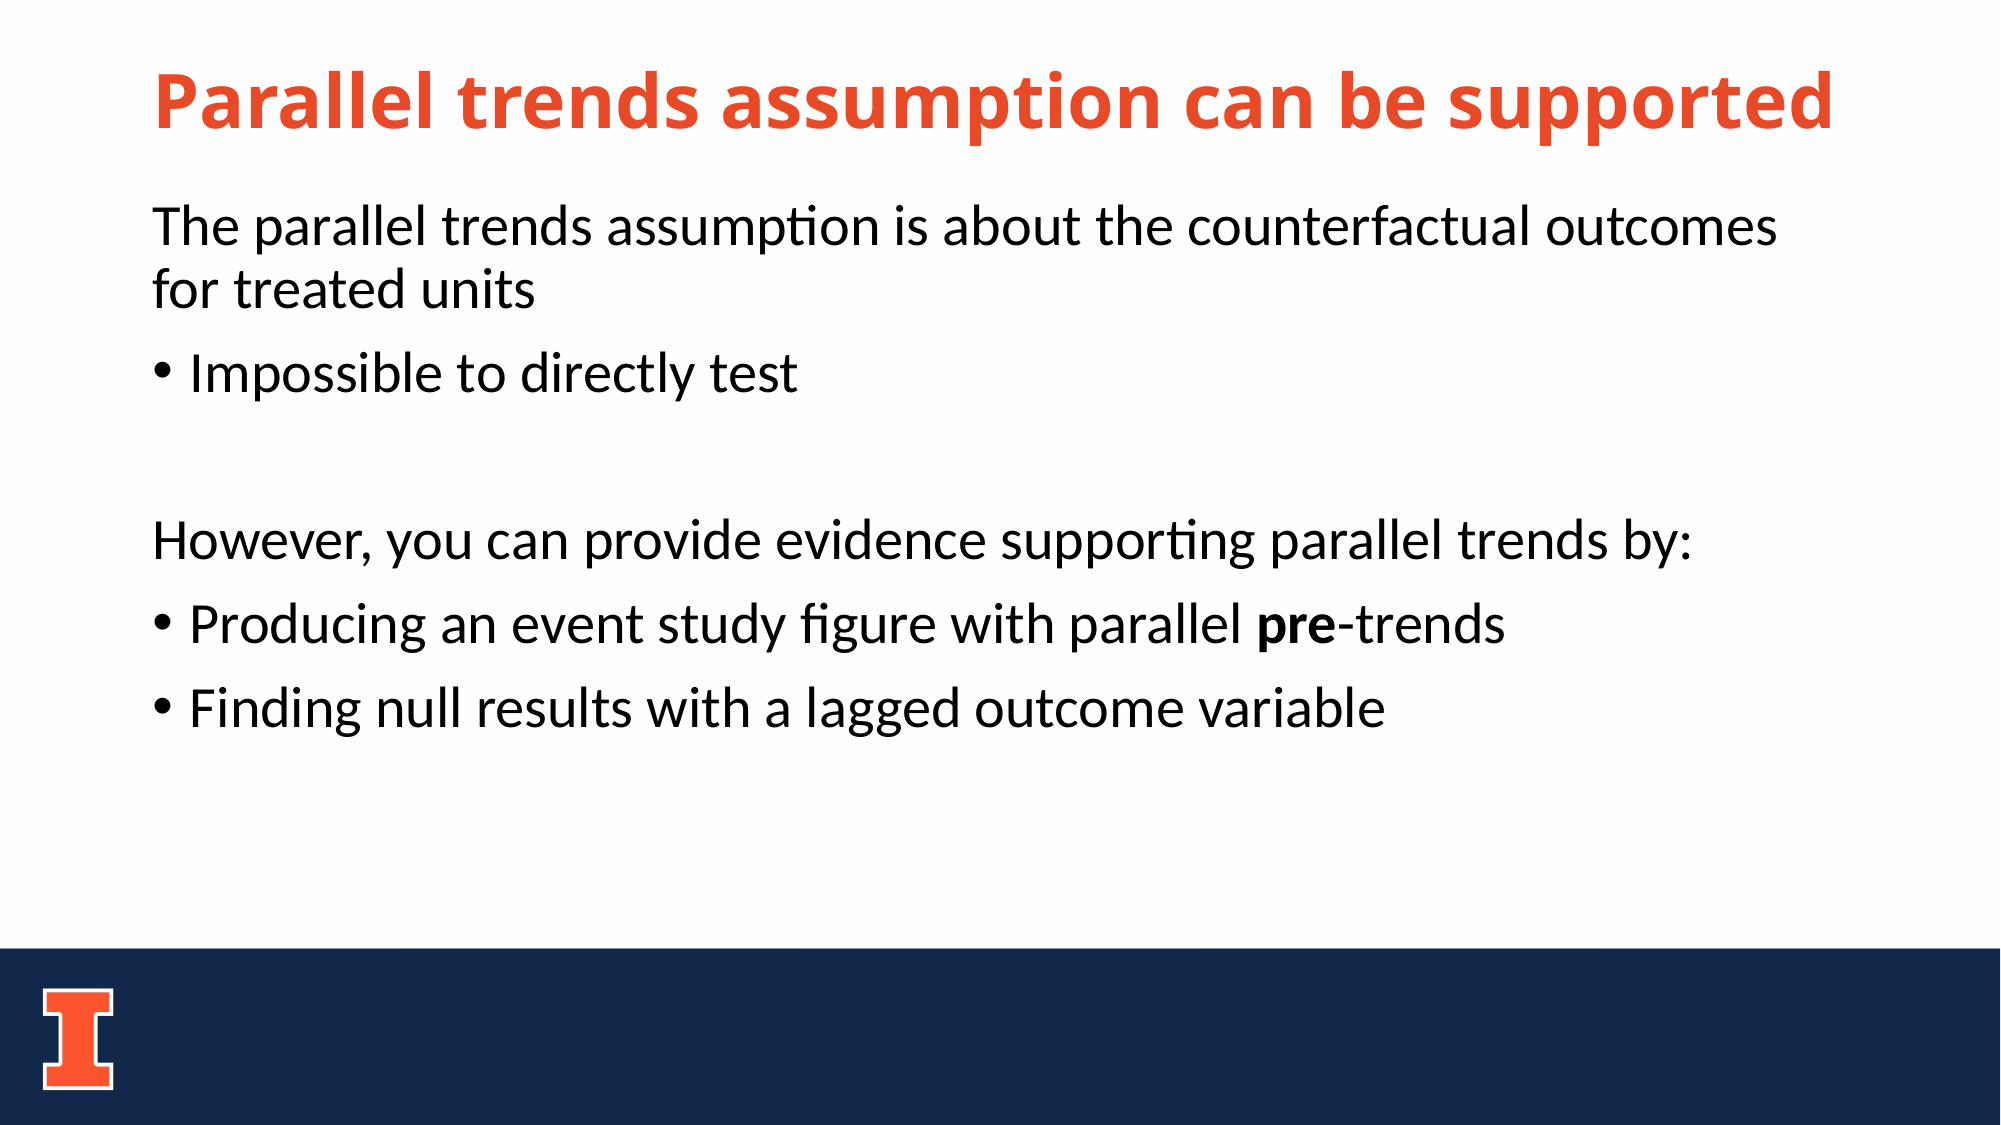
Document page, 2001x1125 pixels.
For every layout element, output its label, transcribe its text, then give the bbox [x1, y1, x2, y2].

title Parallel trends assumption can be supported [137, 56, 1863, 163]
picture [0, 0, 2001, 1125]
list The parallel trends assumption is about the counterfactual outcomes for treated units Impossible to directly test However, you can provide evidence supporting parallel trends by: Producing an event study figure with parallel pre-trends Finding null results with a lagged outcome variable [137, 187, 1863, 940]
